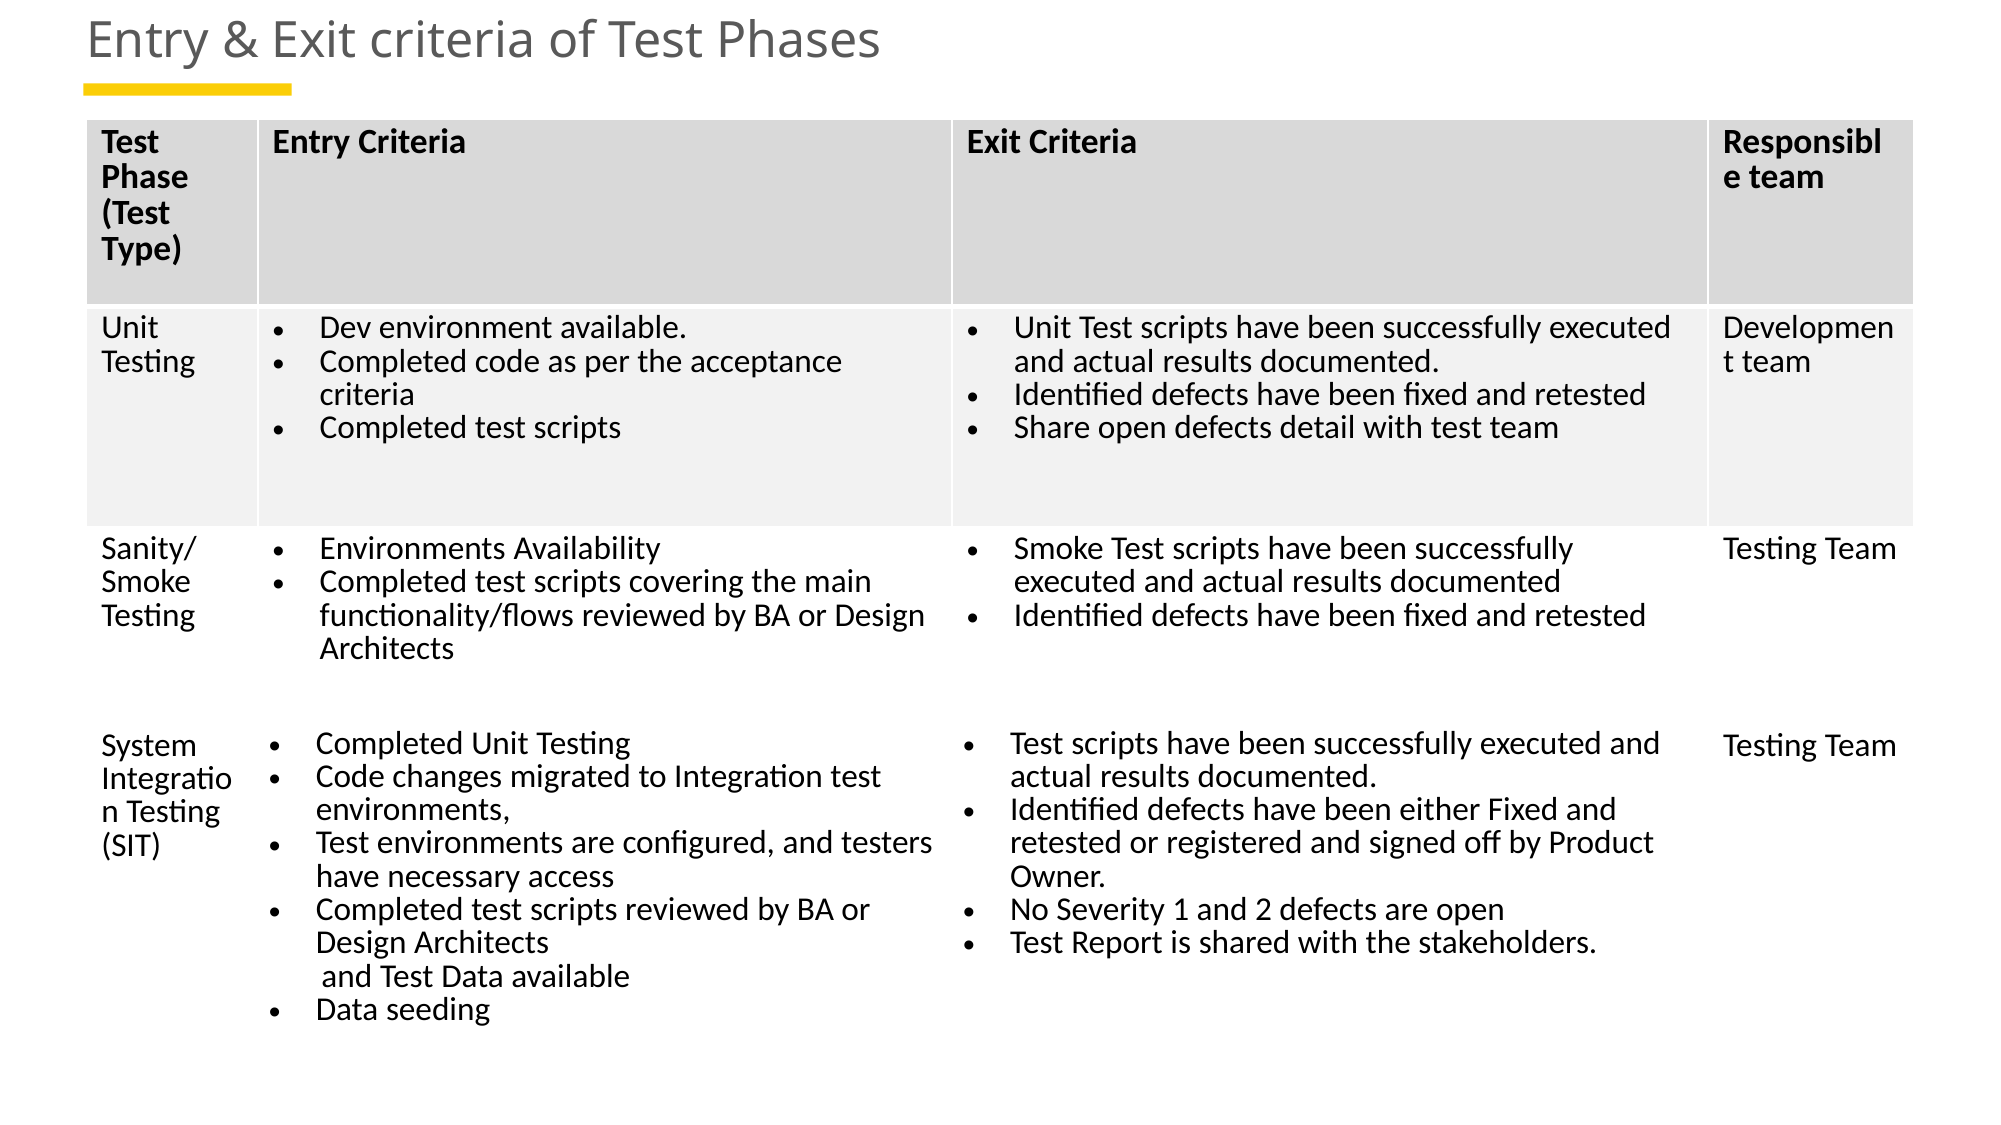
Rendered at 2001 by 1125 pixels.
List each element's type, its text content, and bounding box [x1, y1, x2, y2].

title Entry & Exit criteria of Test Phases [85, 7, 1653, 72]
table_cell Dev environment available. Completed code as per the acceptance criteria Completed test scripts [259, 309, 951, 526]
table_cell Test scripts have been successfully executed and actual results documented. Identified defects have been either Fixed and retested or registered and signed off by Product Owner. No Severity 1 and 2 defects are open Test Report is shared with the stakeholders. [953, 725, 1707, 1099]
table_cell Completed Unit Testing Code changes migrated to Integration test environments, Test environments are configured, and testers have necessary access Completed test scripts reviewed by BA or Design Architects and Test Data available Data seeding [259, 725, 951, 1099]
table_cell Development team [1709, 309, 1913, 526]
table_header Responsible team [1709, 120, 1913, 304]
table_header Test Phase (Test Type) [87, 120, 257, 304]
table_cell Testing Team [1709, 725, 1913, 1099]
table_header Entry Criteria [259, 120, 951, 304]
table_cell Environments Availability Completed test scripts covering the main functionality/flows reviewed by BA or Design Architects [259, 528, 951, 723]
table_cell Testing Team [1709, 528, 1913, 723]
table_cell Unit Testing [87, 309, 257, 526]
table_cell Sanity/Smoke Testing [87, 528, 257, 723]
table_header Exit Criteria [953, 120, 1707, 304]
table_cell Unit Test scripts have been successfully executed and actual results documented. Identified defects have been fixed and retested Share open defects detail with test team [953, 309, 1707, 526]
table_cell System Integration Testing (SIT) [87, 725, 257, 1099]
table_cell Smoke Test scripts have been successfully executed and actual results documented Identified defects have been fixed and retested [953, 528, 1707, 723]
